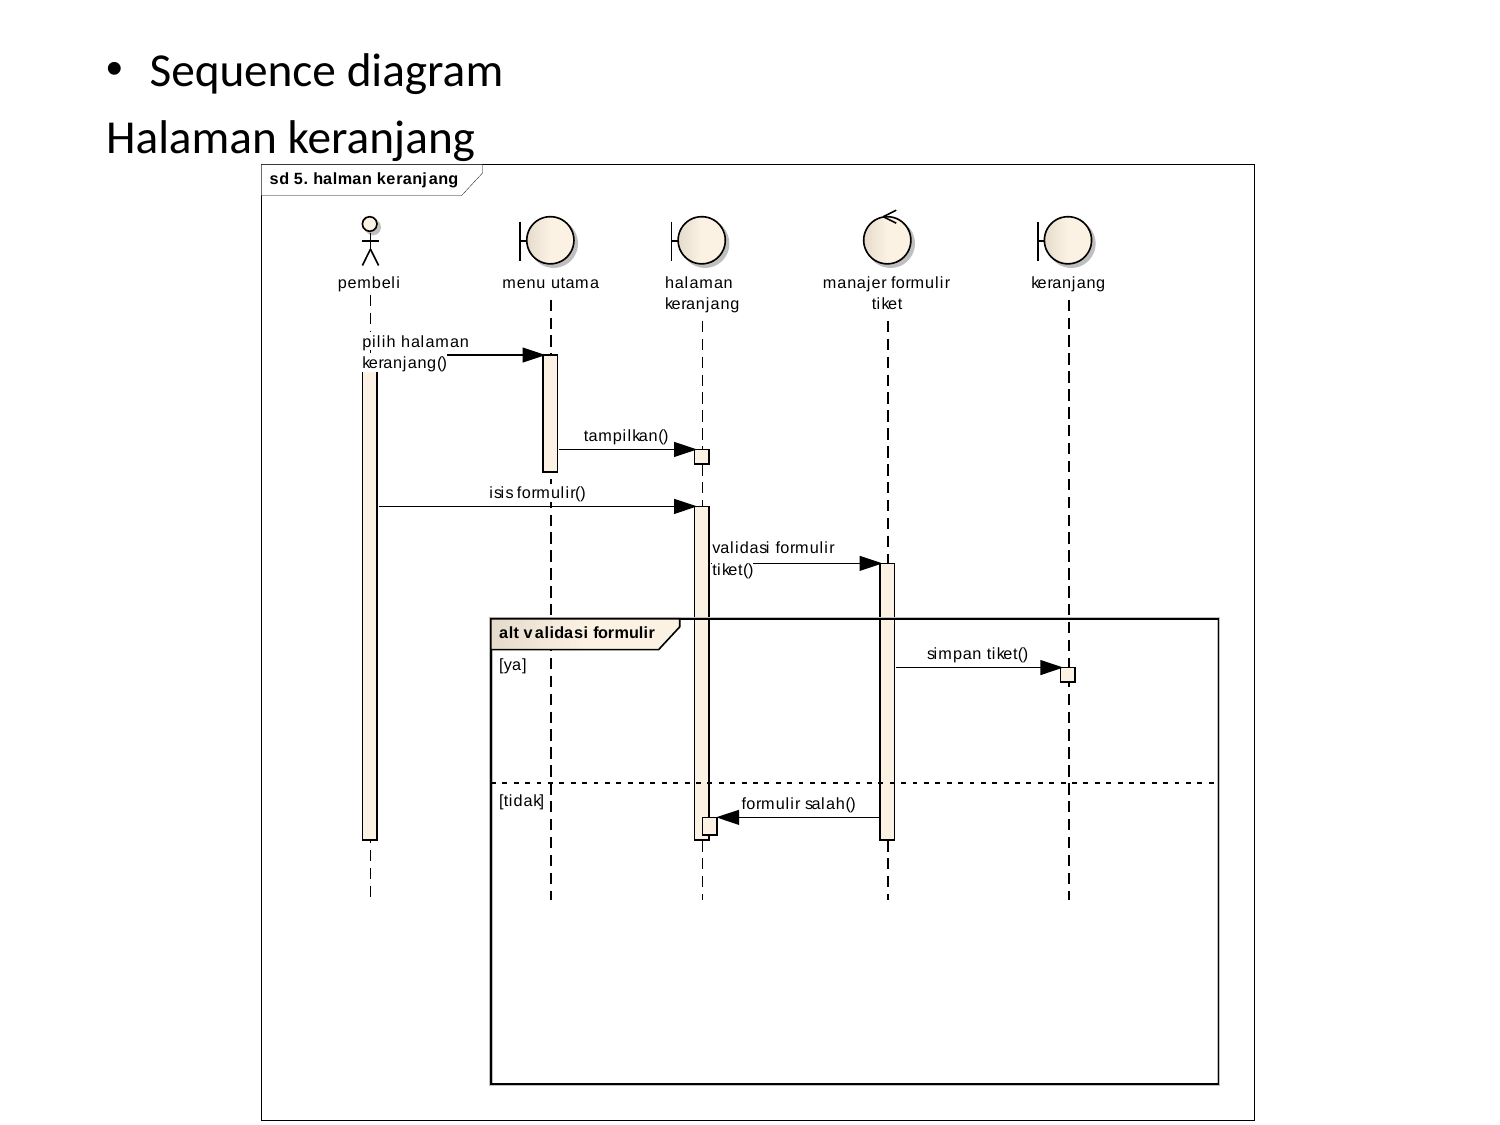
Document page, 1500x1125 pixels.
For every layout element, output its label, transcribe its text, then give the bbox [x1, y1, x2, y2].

list Sequence diagram Halaman keranjang [91, 37, 1325, 173]
picture [256, 159, 1260, 1125]
